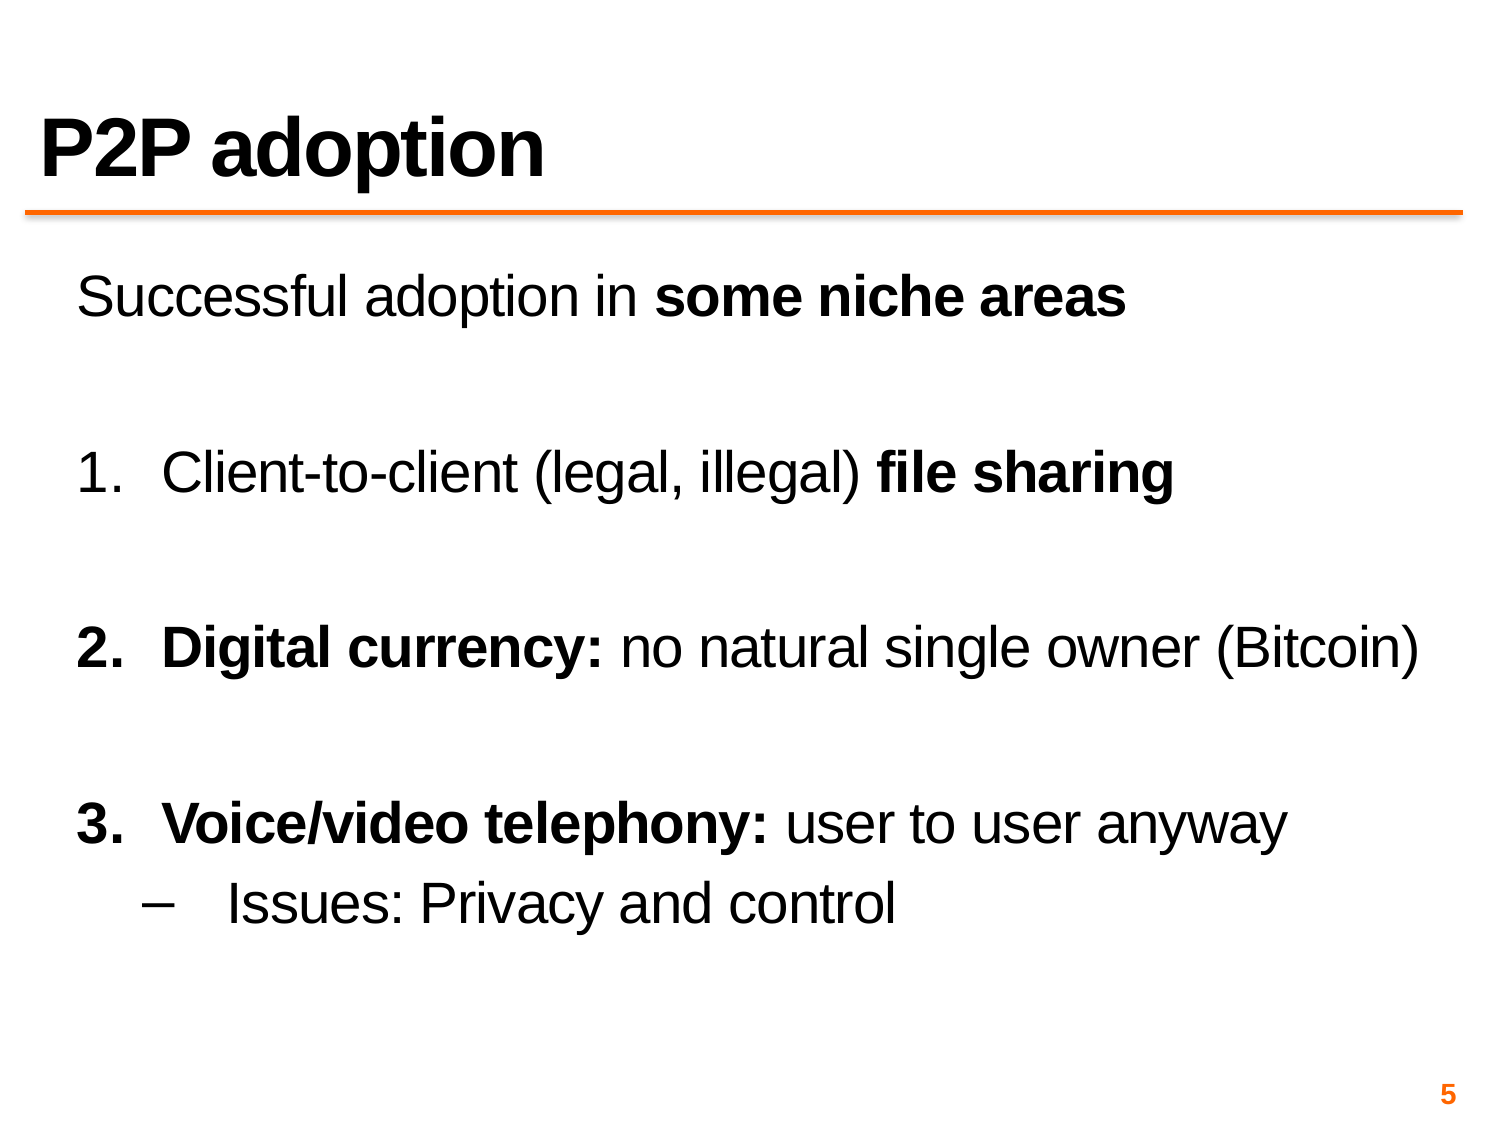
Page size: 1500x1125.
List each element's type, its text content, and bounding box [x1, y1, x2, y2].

slide_number 5 [1112, 1074, 1463, 1110]
title P2P adoption [24, 24, 1463, 201]
list Successful adoption in some niche areas Client-to-client (legal, illegal) file sharing Digital currency: no natural single owner (Bitcoin) Voice/video telephony: user to user anyway Issues: Privacy and control [70, 260, 1463, 1063]
